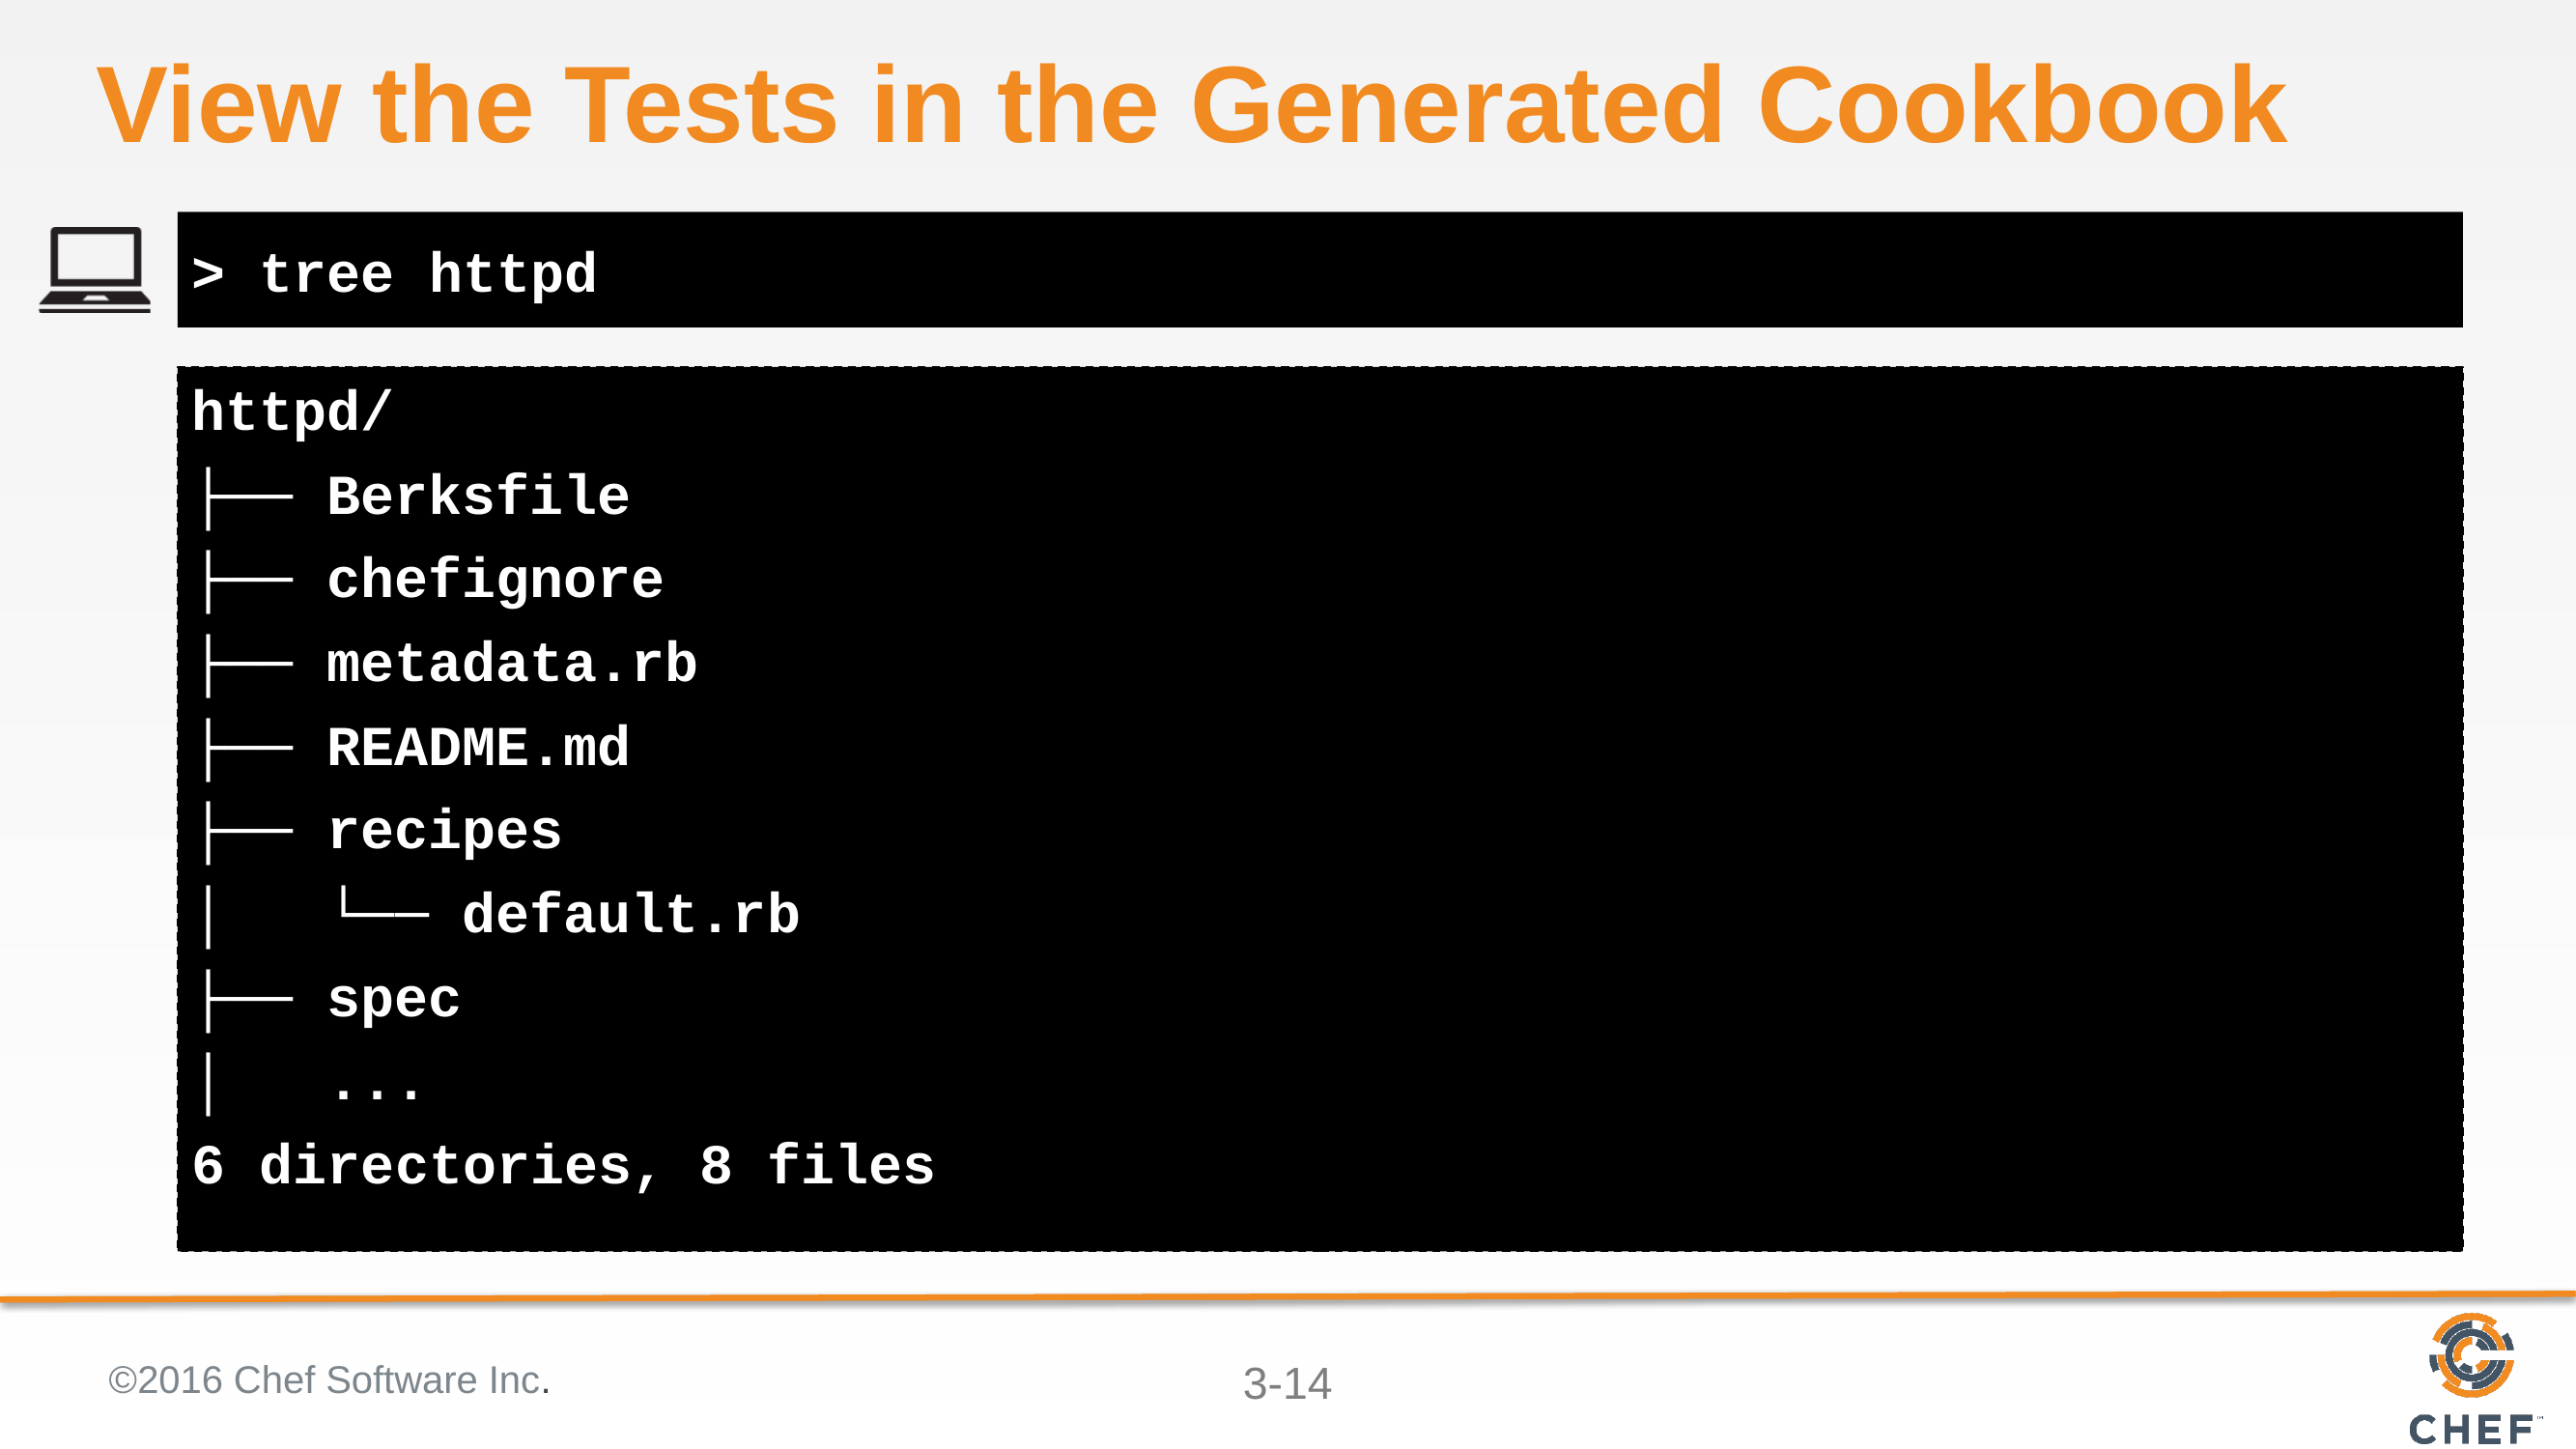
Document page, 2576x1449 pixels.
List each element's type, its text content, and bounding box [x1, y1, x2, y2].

picture [2399, 1297, 2551, 1449]
title View the Tests in the Generated Cookbook [96, 48, 2463, 180]
list httpd/ ├── Berksfile ├── chefignore ├── metadata.rb ├── README.md ├── recipes │ └── default.rb ├── spec │ ... 6 directories, 8 files [177, 366, 2464, 1252]
list > tree httpd [177, 212, 2463, 327]
